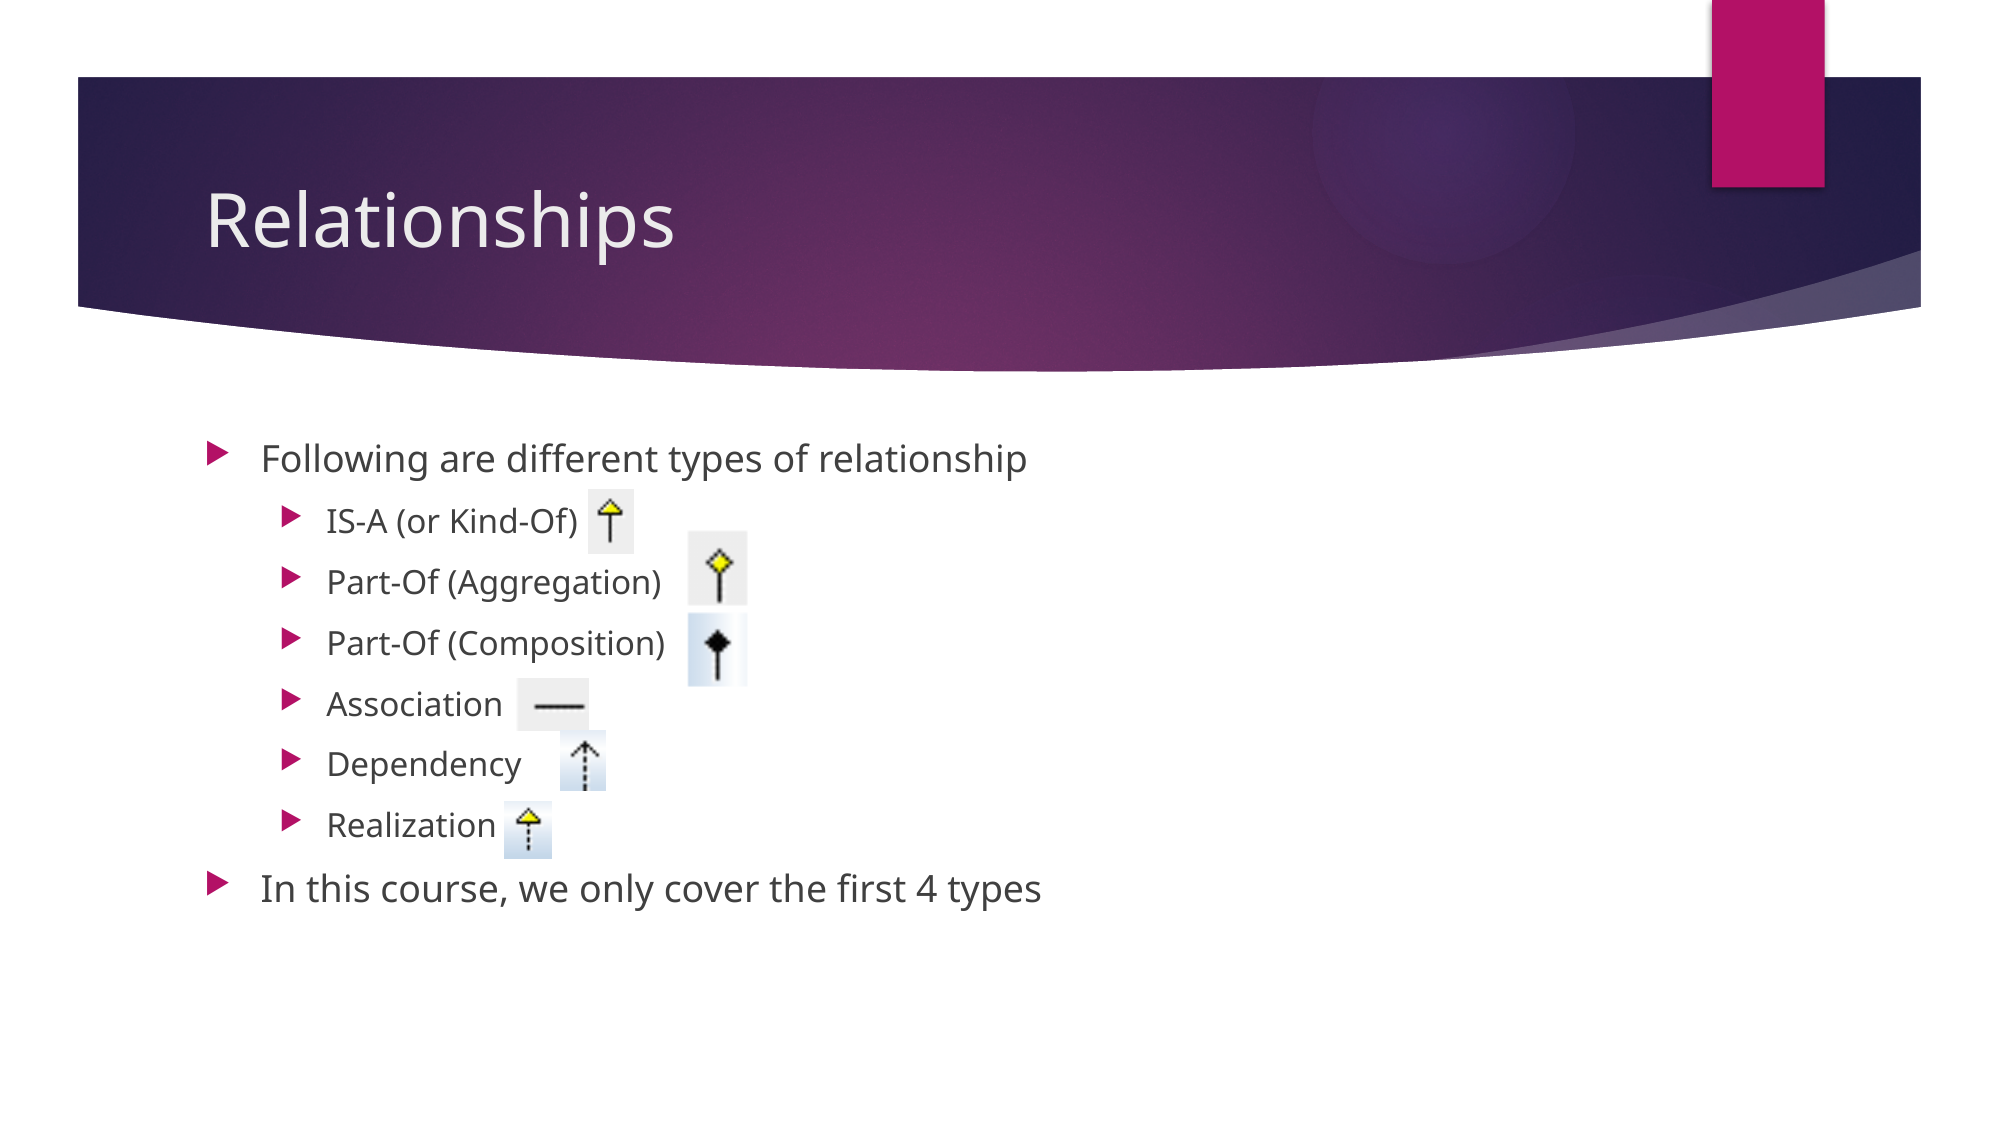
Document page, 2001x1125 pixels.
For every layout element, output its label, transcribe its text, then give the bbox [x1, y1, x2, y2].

title Relationships [189, 159, 1627, 276]
picture [514, 678, 606, 791]
picture [679, 538, 756, 599]
picture [680, 619, 755, 681]
list Following are different types of relationship IS-A (or Kind-Of) Part-Of (Aggregation) Part-Of (Composition) Association Dependency Realization In this course, we only cover the first 4 types [189, 427, 1638, 988]
picture [504, 801, 552, 860]
picture [588, 489, 634, 554]
